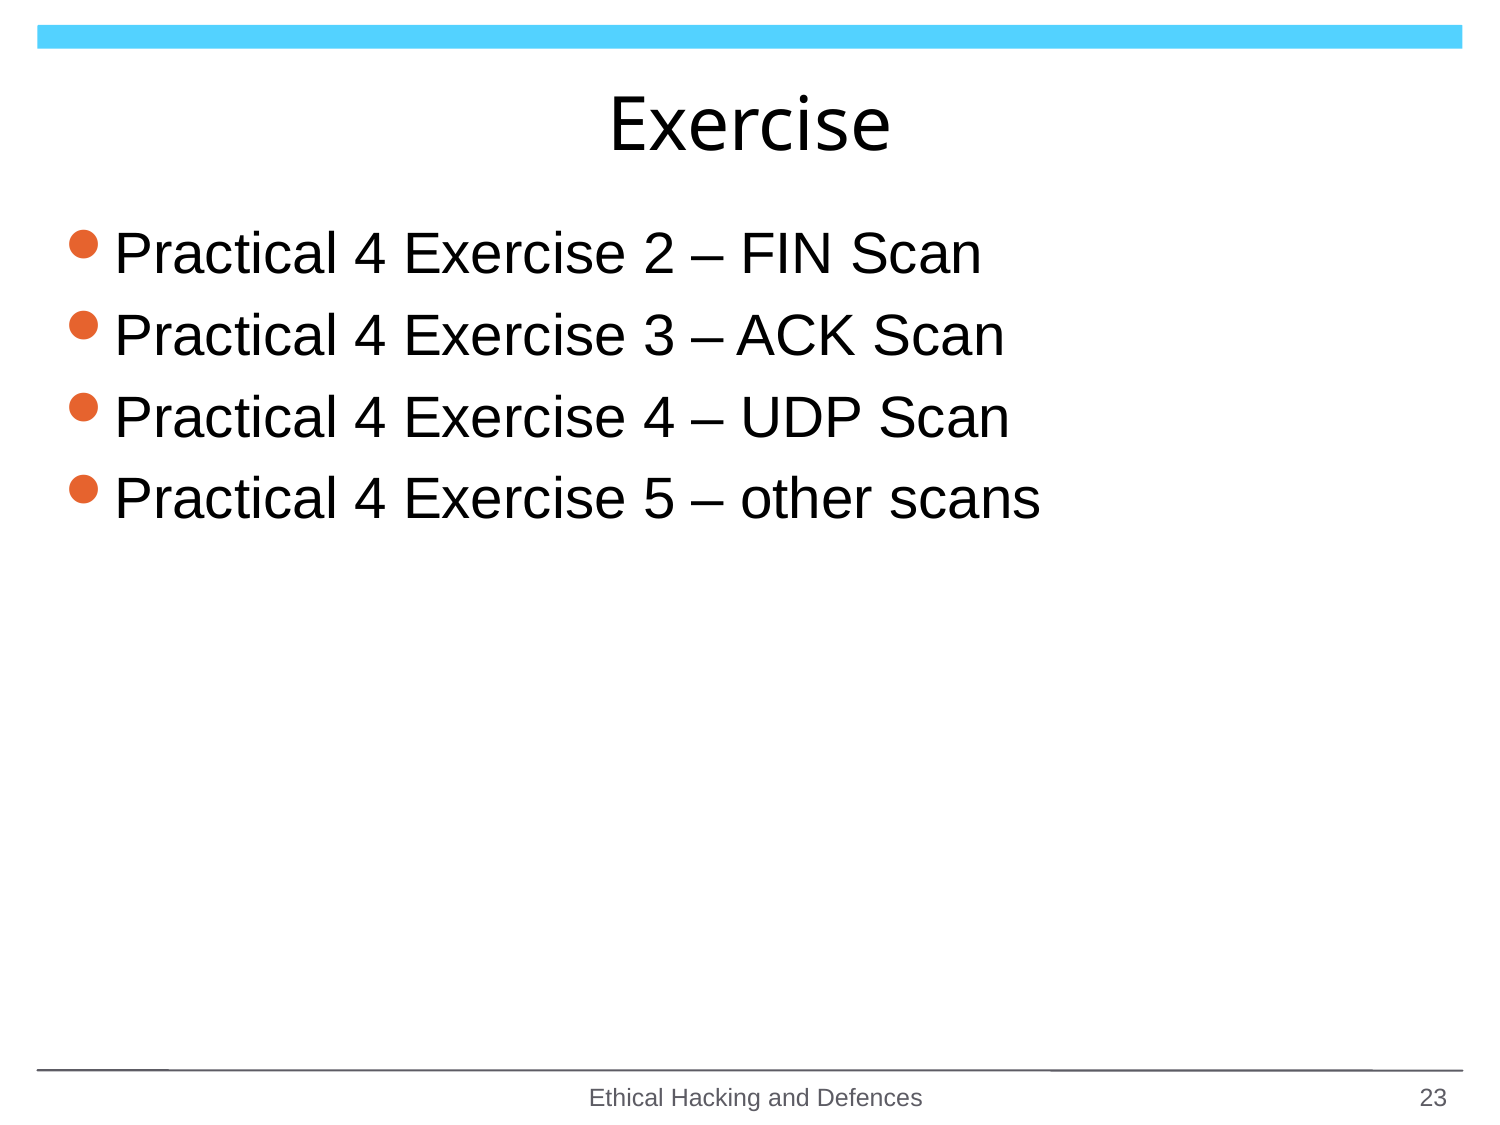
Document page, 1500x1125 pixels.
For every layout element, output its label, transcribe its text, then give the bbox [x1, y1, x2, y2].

list Practical 4 Exercise 2 – FIN Scan Practical 4 Exercise 3 – ACK Scan Practical 4 Exercise 4 – UDP Scan Practical 4 Exercise 5 – other scans [50, 208, 1450, 1050]
title Exercise [50, 45, 1450, 197]
slide_number 23 [1112, 1069, 1463, 1123]
footer Ethical Hacking and Defences [474, 1069, 1038, 1123]
